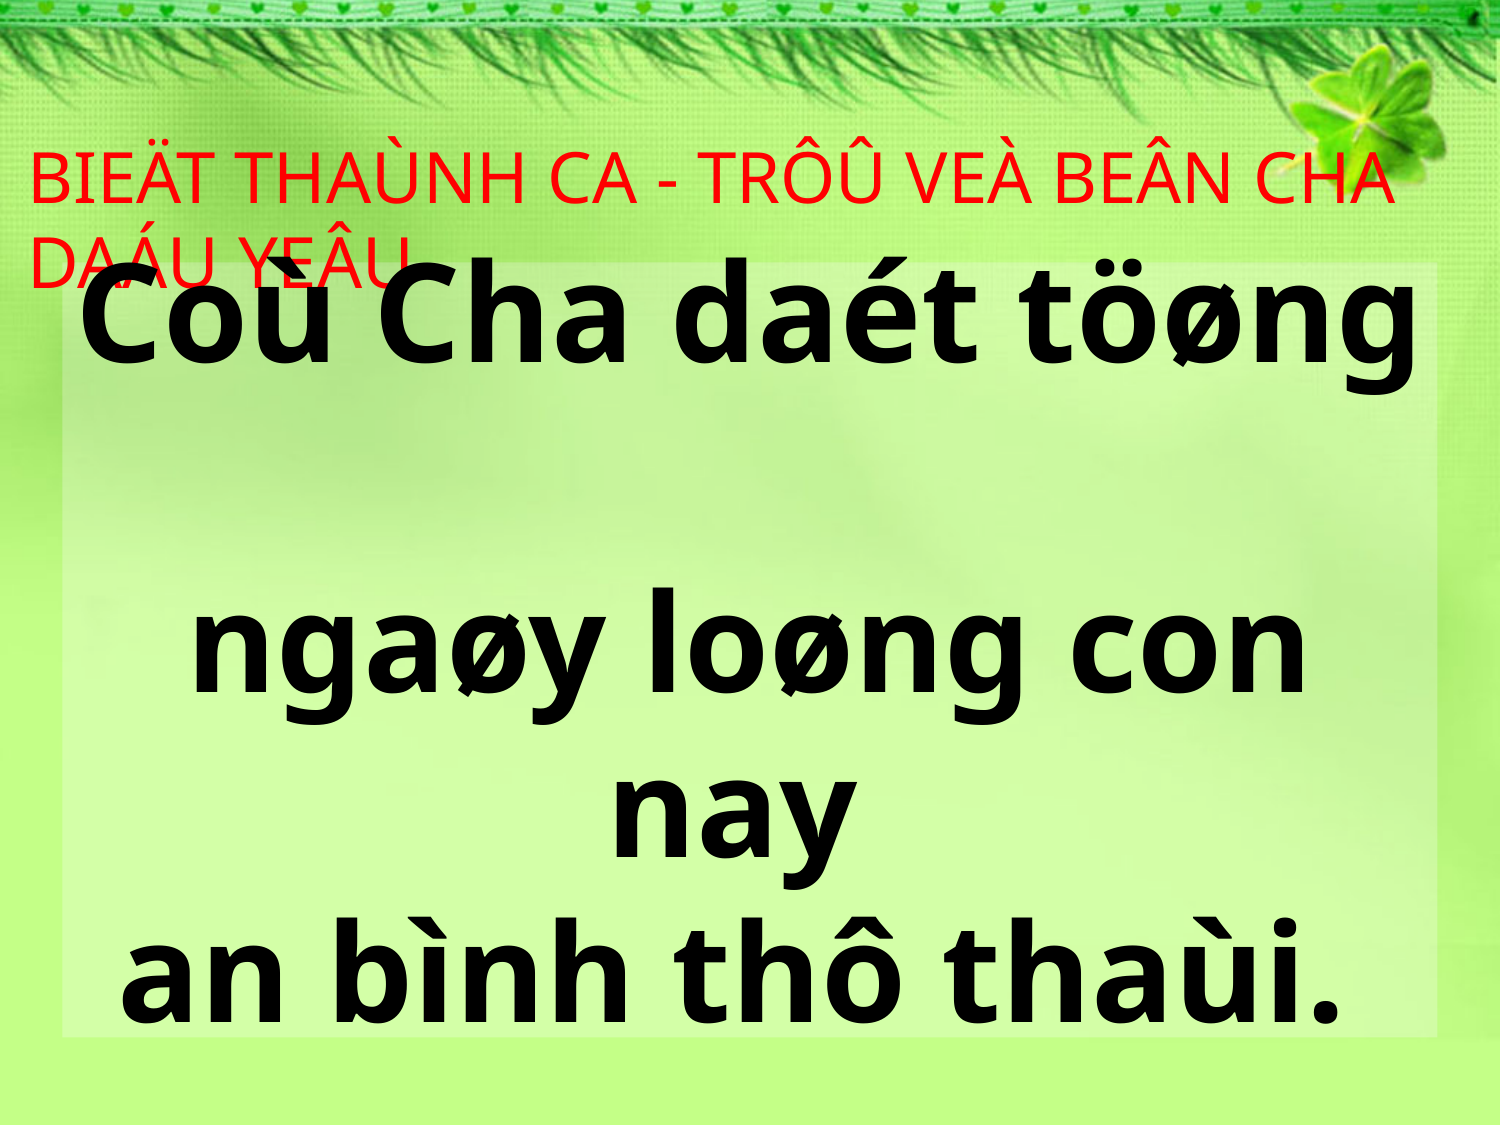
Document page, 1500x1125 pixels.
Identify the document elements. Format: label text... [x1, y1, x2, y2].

picture [0, 0, 1500, 1125]
text_box [60, 1000, 1439, 1040]
text_box Coù Cha daét töøng ngaøy loøng con nay an bình thô thaùi. [50, 275, 1450, 1000]
text_box BIEÄT THAÙNH CA - TRÔÛ VEÀ BEÂN CHA DAÁU YEÂU [12, 124, 1463, 310]
